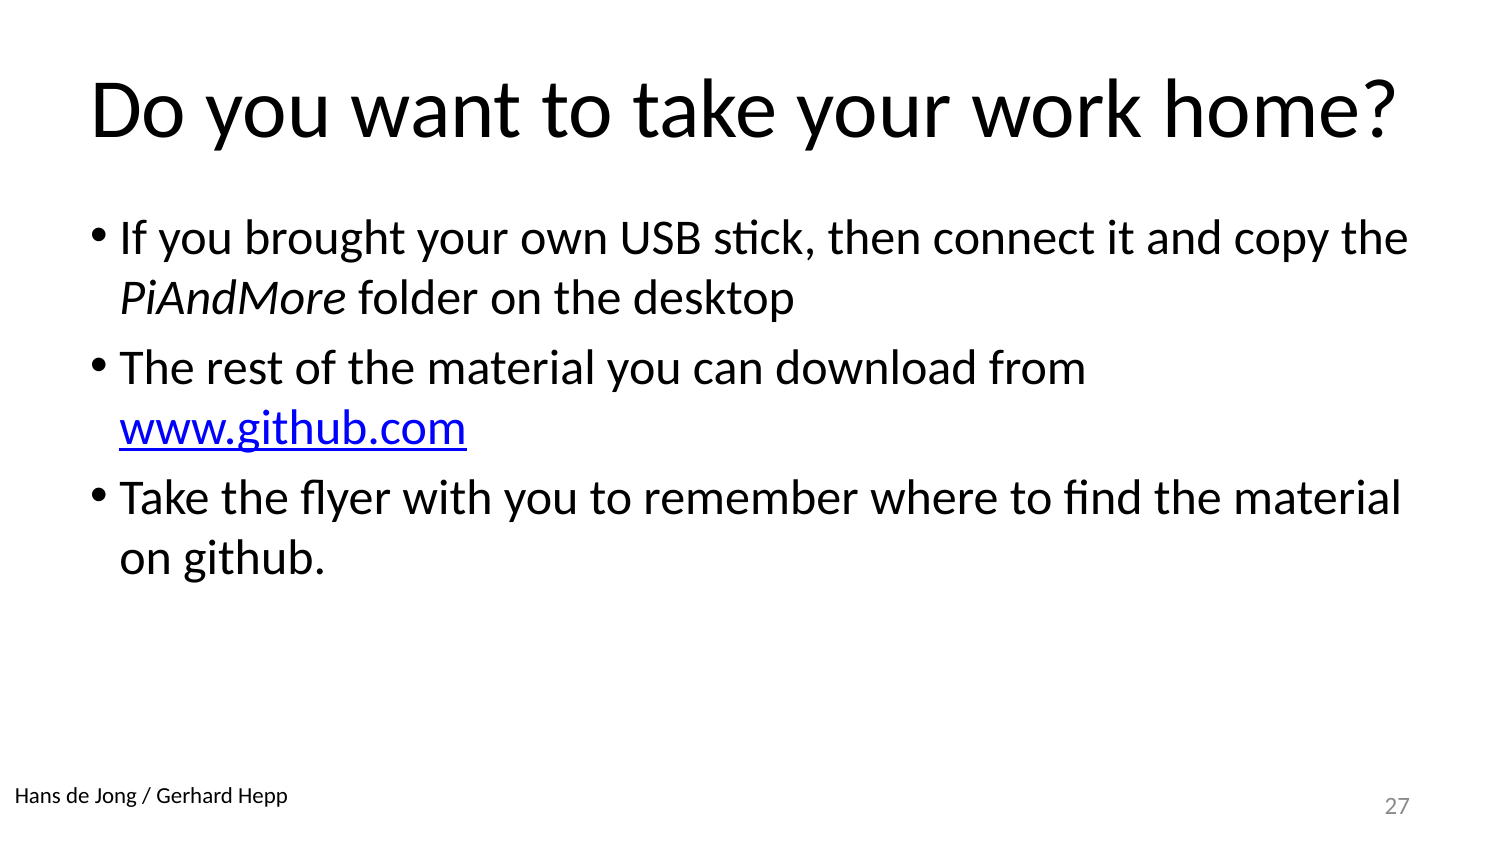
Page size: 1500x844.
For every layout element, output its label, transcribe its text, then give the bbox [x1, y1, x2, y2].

list If you brought your own USB stick, then connect it and copy the PiAndMore folder on the desktop The rest of the material you can download from www.github.com Take the flyer with you to remember where to find the material on github. [75, 196, 1425, 754]
title Do you want to take your work home? [75, 33, 1425, 175]
slide_number 27 [1340, 782, 1425, 827]
